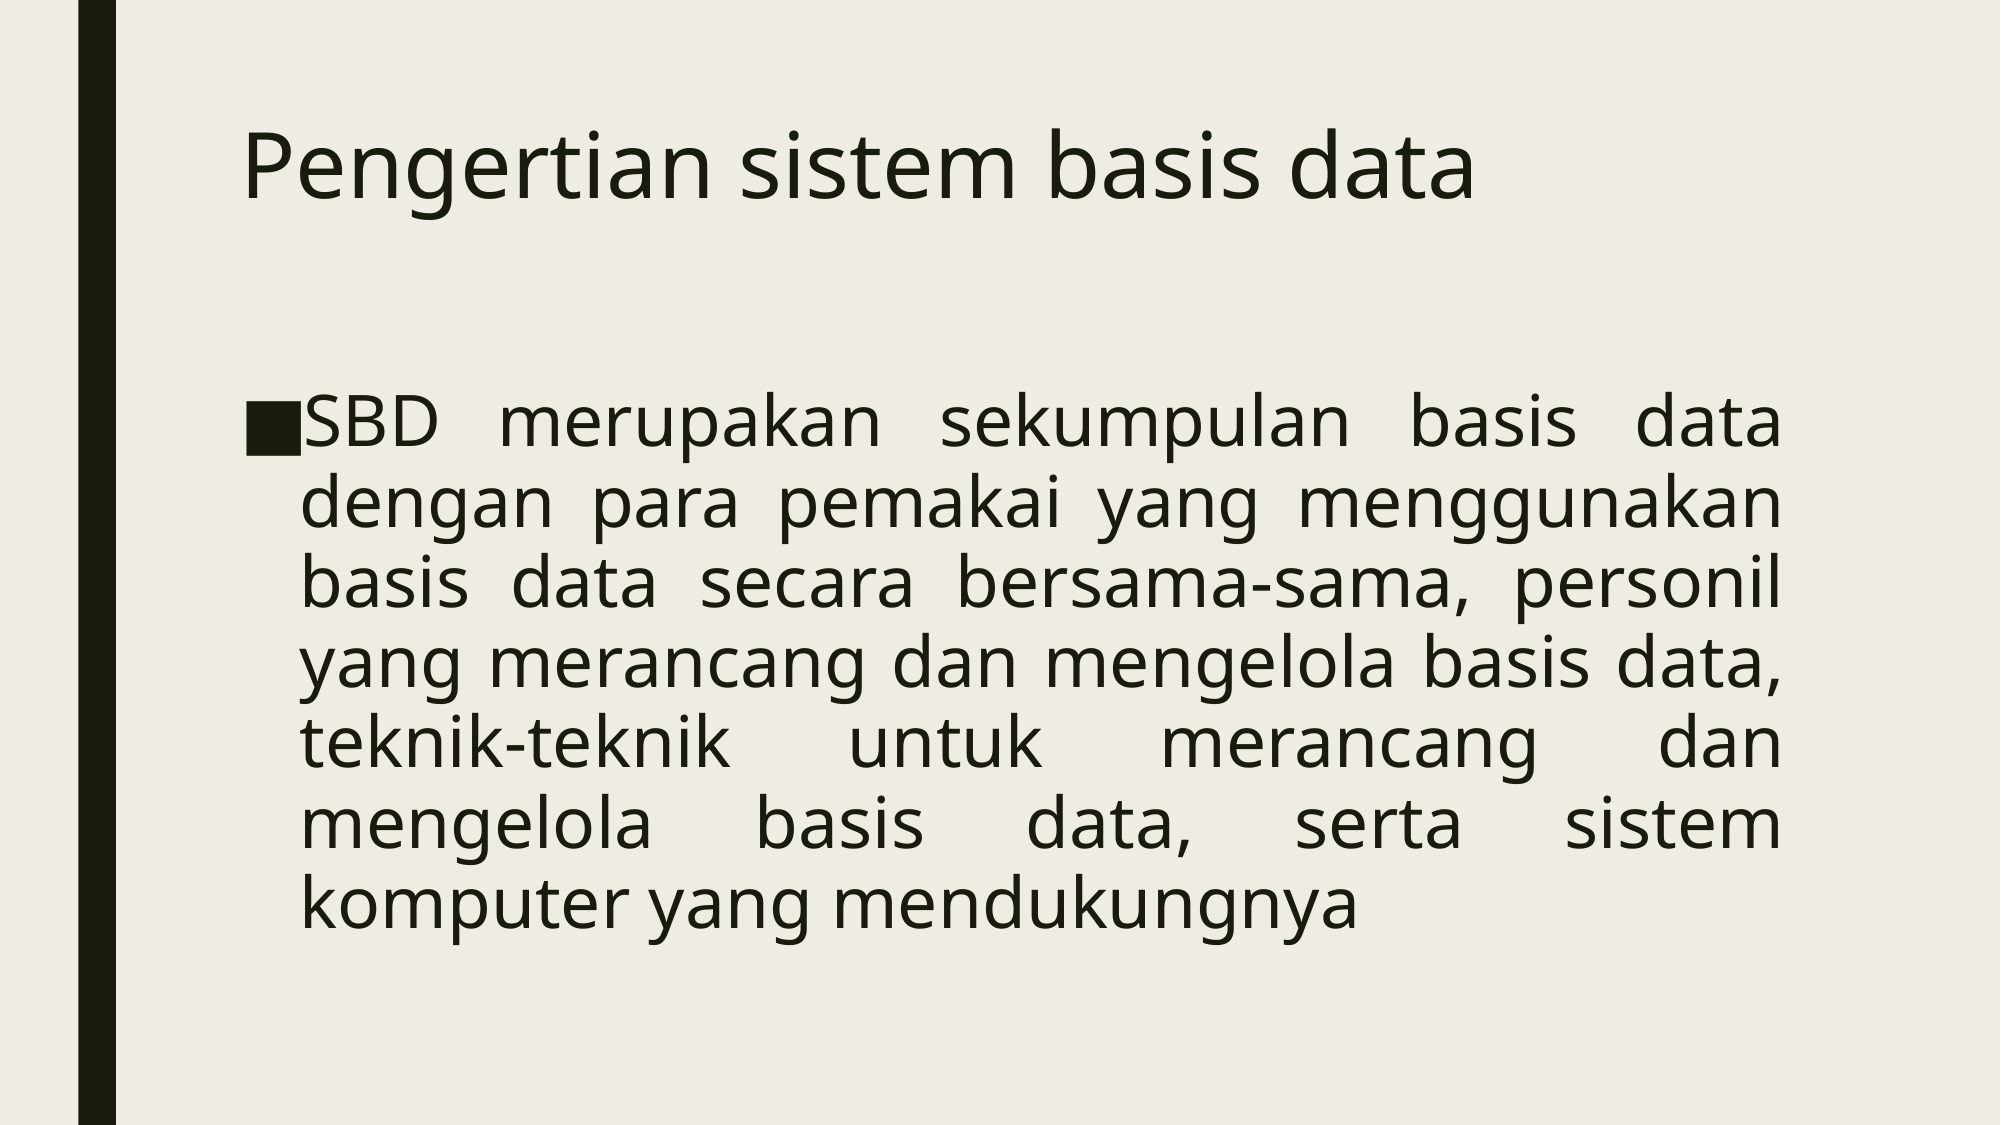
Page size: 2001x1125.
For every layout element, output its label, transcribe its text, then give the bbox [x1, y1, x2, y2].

list SBD merupakan sekumpulan basis data dengan para pemakai yang menggunakan basis data secara bersama-sama, personil yang merancang dan mengelola basis data, teknik-teknik untuk merancang dan mengelola basis data, serta sistem komputer yang mendukungnya [225, 375, 1800, 963]
title Pengertian sistem basis data [225, 112, 1800, 357]
